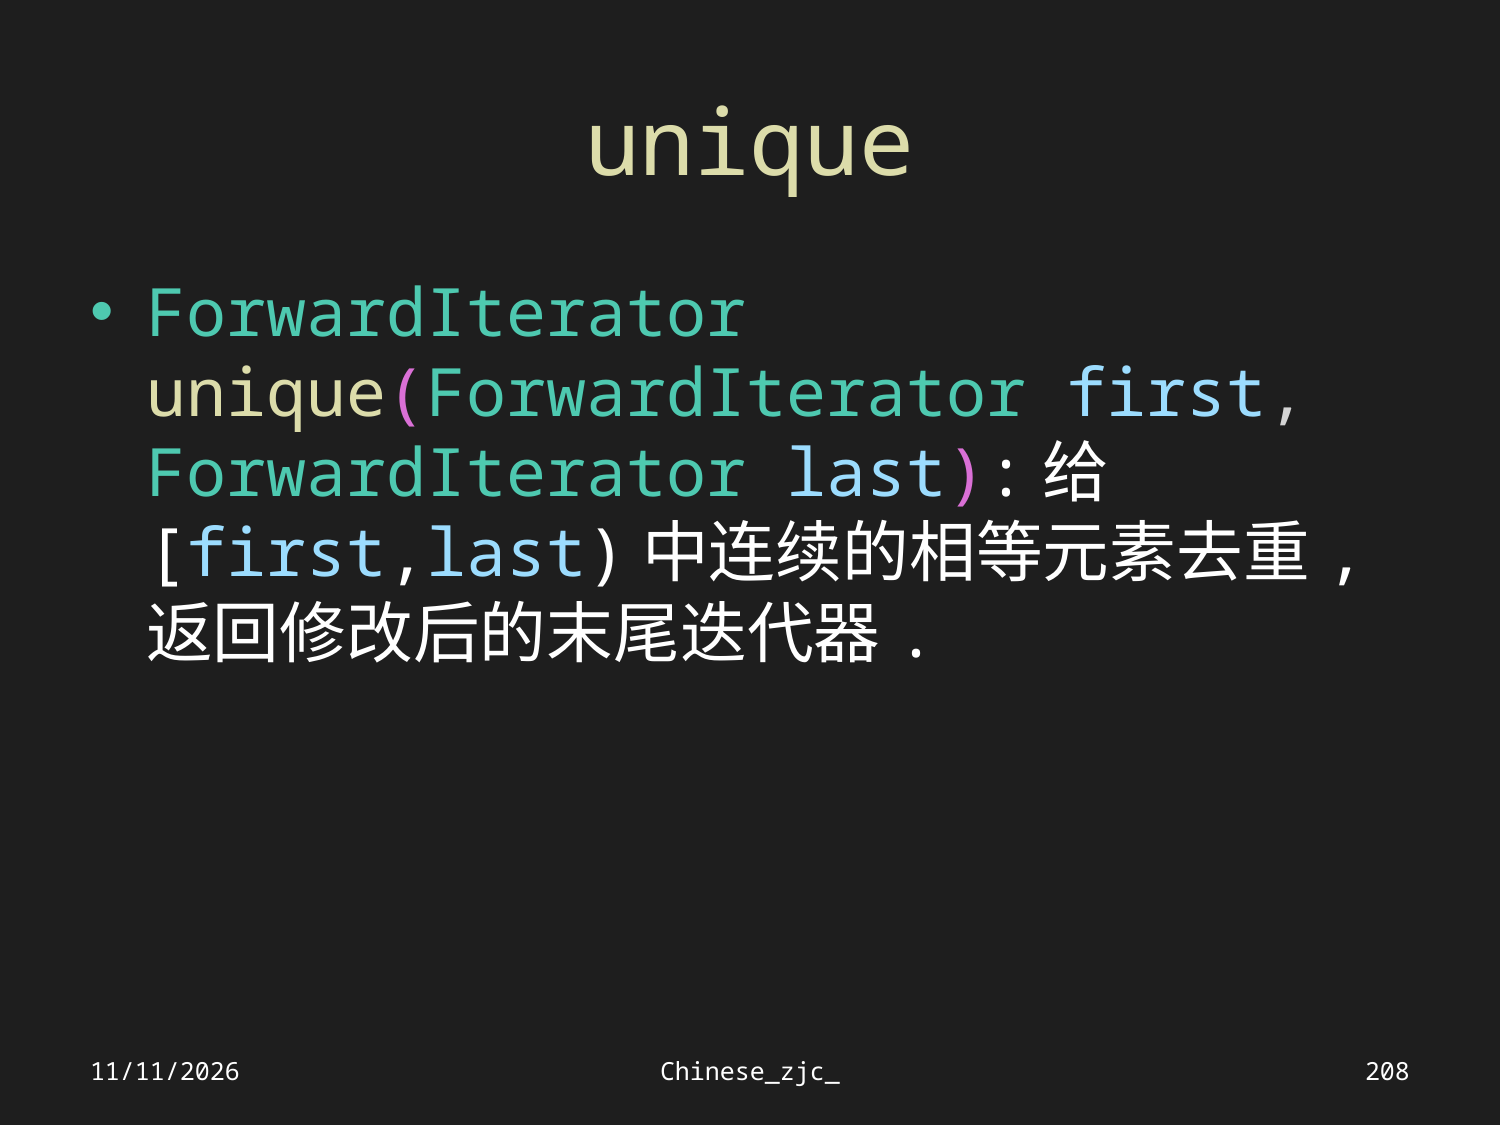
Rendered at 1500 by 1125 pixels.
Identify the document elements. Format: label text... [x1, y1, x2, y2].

footer Chinese_zjc_ [512, 1042, 988, 1103]
list ForwardIterator unique(ForwardIterator first, ForwardIterator last):给[first,last)中连续的相等元素去重,返回修改后的末尾迭代器. [75, 262, 1425, 926]
slide_number 208 [1074, 1042, 1425, 1103]
title unique [75, 45, 1425, 233]
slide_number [75, 1042, 425, 1103]
